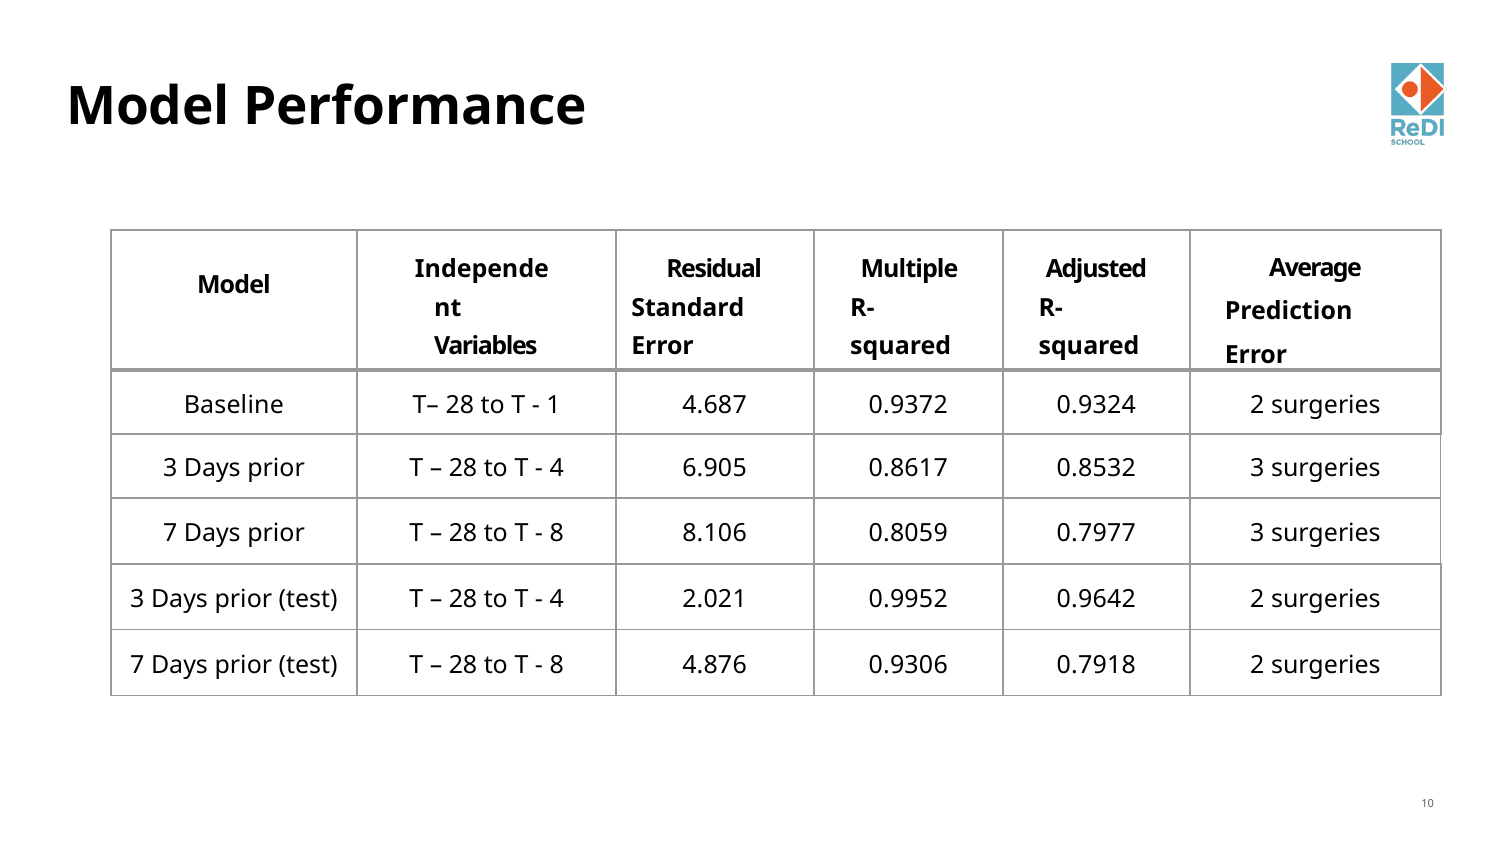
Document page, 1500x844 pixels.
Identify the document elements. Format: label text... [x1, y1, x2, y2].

table_cell 8.106 [617, 499, 813, 563]
table_cell Baseline [112, 372, 356, 433]
table_header Residual Standard Error [617, 231, 813, 368]
table_header Multiple R-squared [815, 231, 1002, 368]
table_cell 7 Days prior [112, 499, 356, 563]
table_cell 0.9324 [1004, 372, 1189, 433]
table_cell 4.687 [617, 372, 813, 433]
table_cell 6.905 [617, 435, 813, 497]
table_cell 2 surgeries [1191, 565, 1440, 629]
table_cell 0.7918 [1004, 630, 1189, 695]
table_cell 0.9306 [815, 630, 1002, 695]
table_cell T – 28 to T - 8 [358, 499, 615, 563]
table_cell 3 surgeries [1191, 435, 1440, 497]
table_cell 3 Days prior [112, 435, 356, 497]
table_header Adjusted R-squared [1004, 231, 1189, 368]
table_cell 4.876 [617, 630, 813, 695]
table_header Average Prediction Error [1191, 231, 1440, 368]
table_cell T – 28 to T - 4 [358, 565, 615, 629]
table_cell T – 28 to T - 4 [358, 435, 615, 497]
table_cell 0.9372 [815, 372, 1002, 433]
table_cell 3 Days prior (test) [112, 565, 356, 629]
table_cell 0.7977 [1004, 499, 1189, 563]
table_cell 0.8532 [1004, 435, 1189, 497]
table_cell 3 surgeries [1191, 499, 1440, 563]
picture [1391, 63, 1447, 145]
table_cell 2.021 [617, 565, 813, 629]
table_cell 0.9952 [815, 565, 1002, 629]
table_cell 0.8617 [815, 435, 1002, 497]
table_cell 2 surgeries [1191, 372, 1440, 433]
title Model Performance [51, 56, 1388, 151]
table_cell 7 Days prior (test) [112, 630, 356, 695]
table_cell T– 28 to T - 1 [358, 372, 615, 433]
table_cell 0.9642 [1004, 565, 1189, 629]
table_cell 2 surgeries [1191, 630, 1440, 695]
table_cell T – 28 to T - 8 [358, 630, 615, 695]
table_header Model [112, 231, 356, 368]
table_cell 0.8059 [815, 499, 1002, 563]
table_header Independent Variables [358, 231, 615, 368]
slide_number 10 [1388, 781, 1449, 827]
